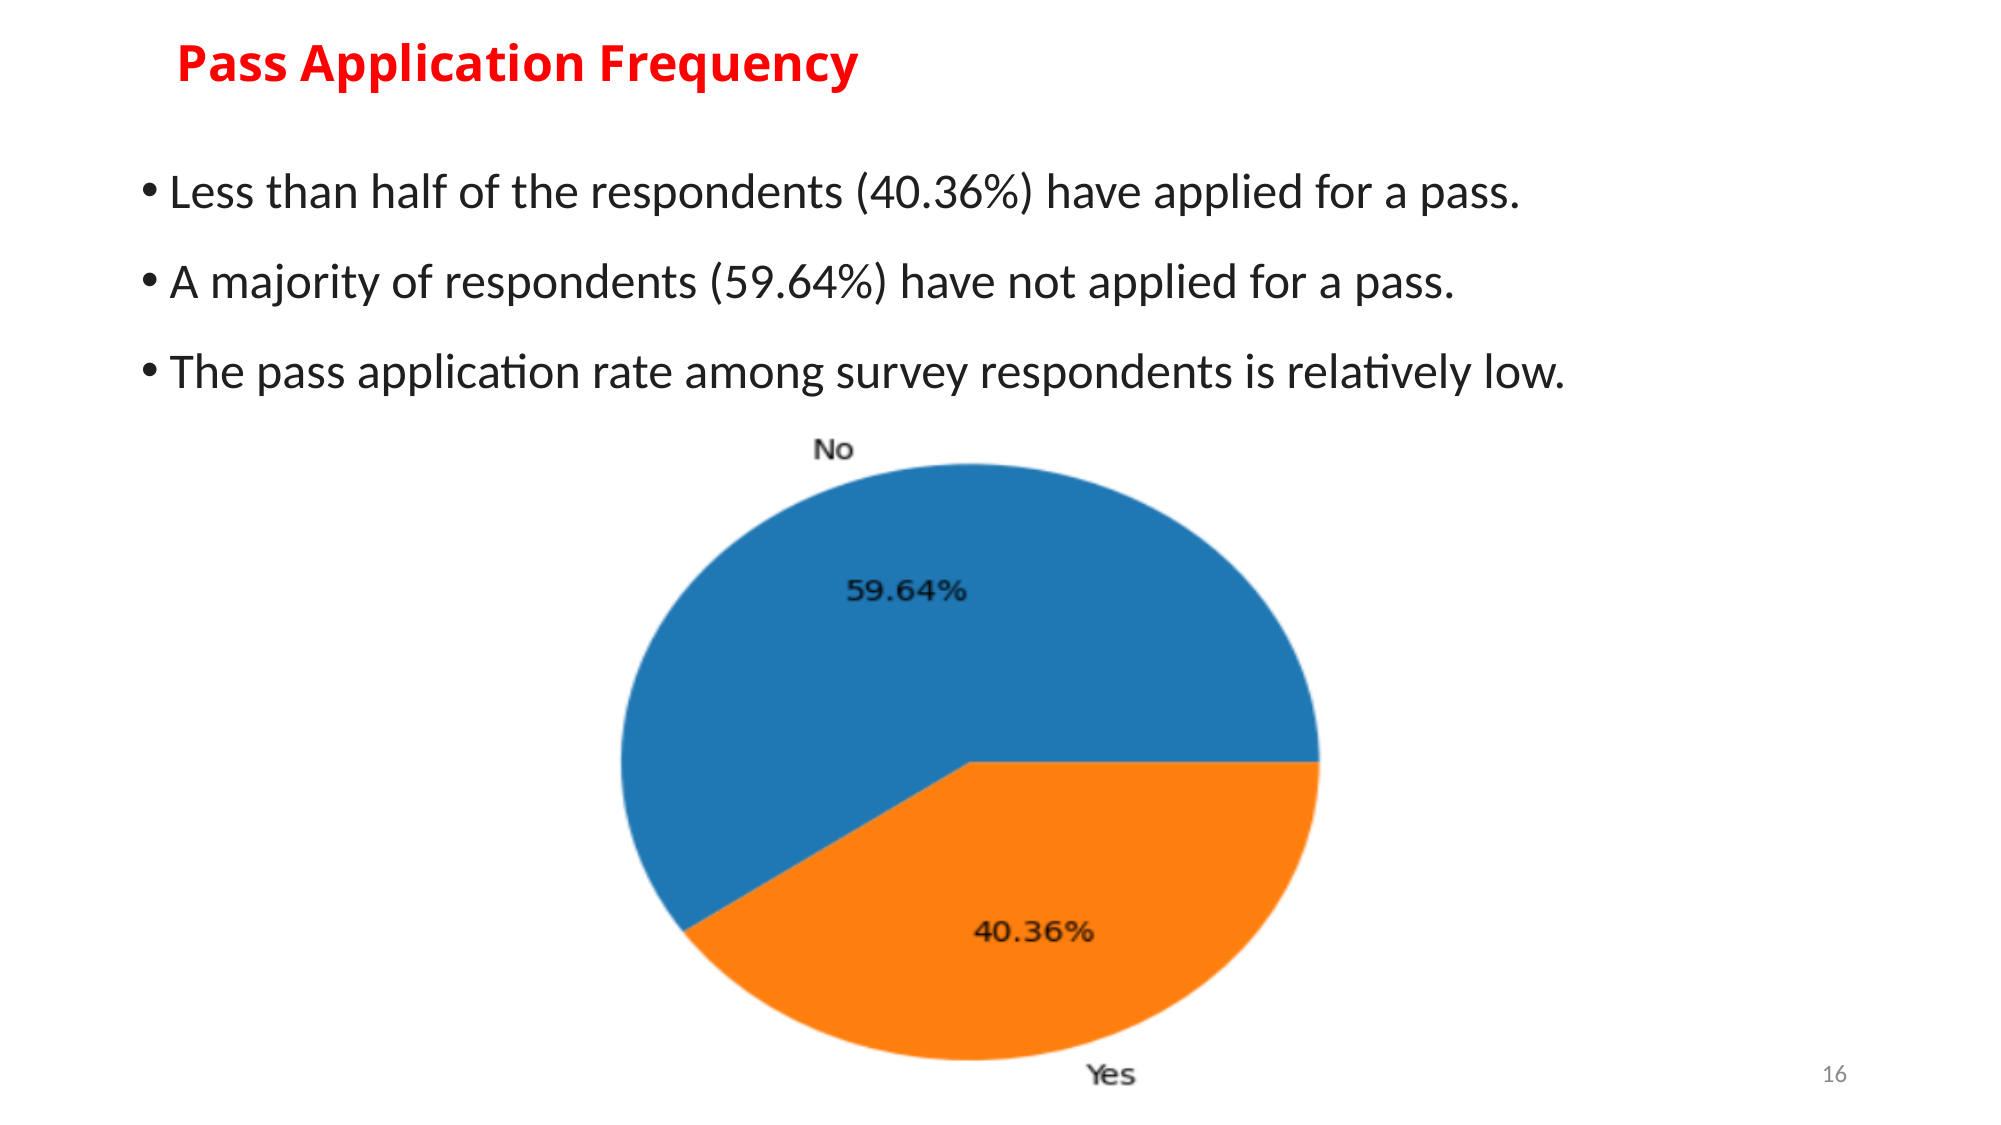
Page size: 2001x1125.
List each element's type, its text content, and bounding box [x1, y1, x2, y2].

text_box Less than half of the respondents (40.36%) have applied for a pass. A majority of respondents (59.64%) have not applied for a pass. The pass application rate among survey respondents is relatively low. [126, 121, 1800, 497]
slide_number 16 [1412, 1042, 1863, 1103]
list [587, 425, 1331, 1109]
title Pass Application Frequency [126, 61, 1852, 184]
